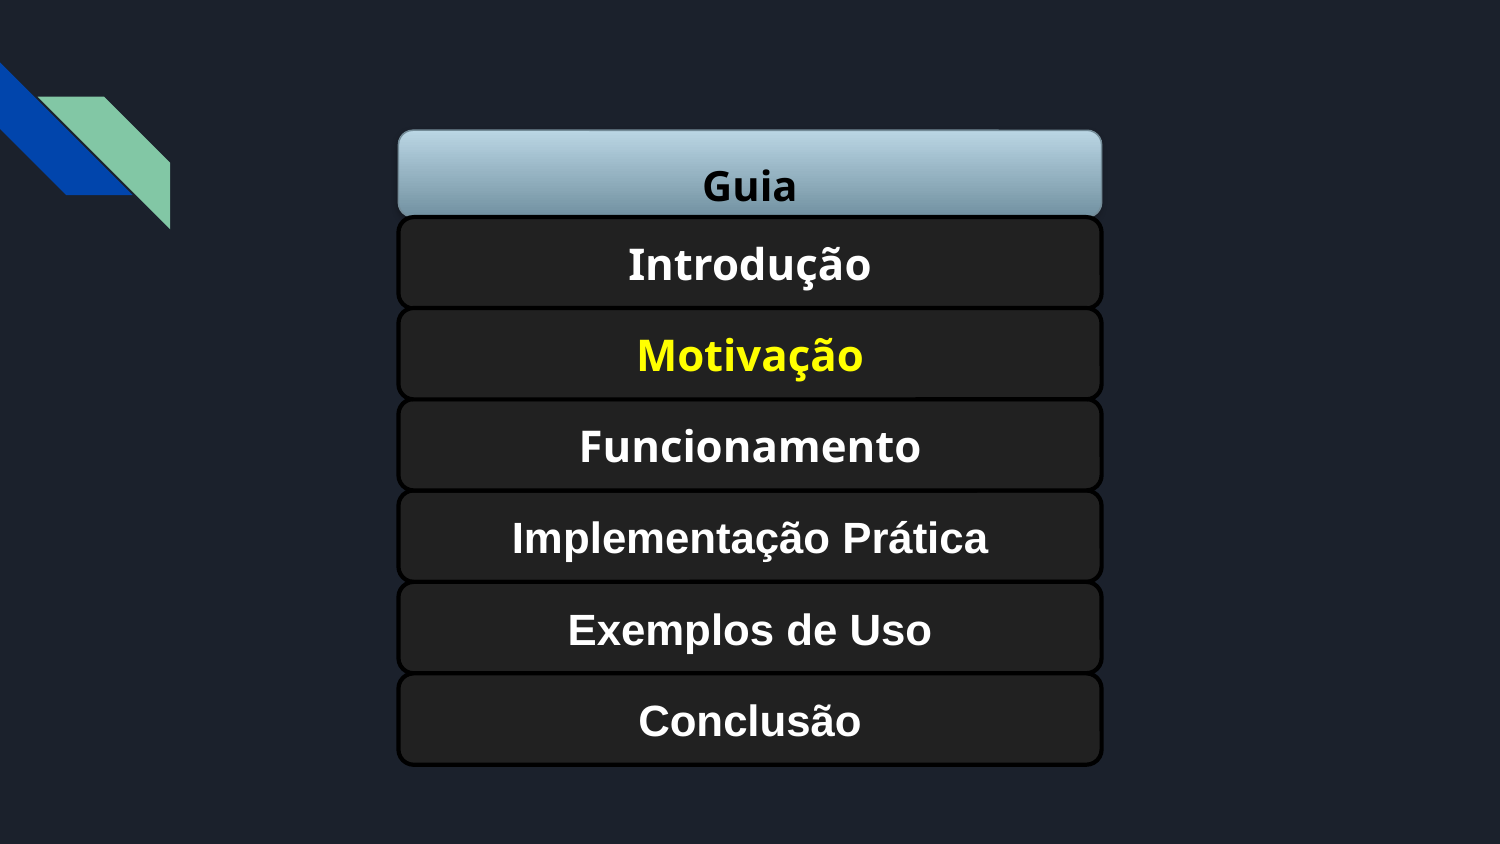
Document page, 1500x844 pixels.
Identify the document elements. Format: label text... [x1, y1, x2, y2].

text_box Motivação [398, 307, 1102, 400]
text_box Funcionamento [398, 399, 1102, 491]
text_box Conclusão [398, 673, 1102, 765]
text_box Introdução [398, 217, 1102, 308]
text_box Exemplos de Uso [398, 581, 1102, 673]
text_box Guia [398, 130, 1102, 217]
text_box Implementação Prática [398, 490, 1102, 582]
